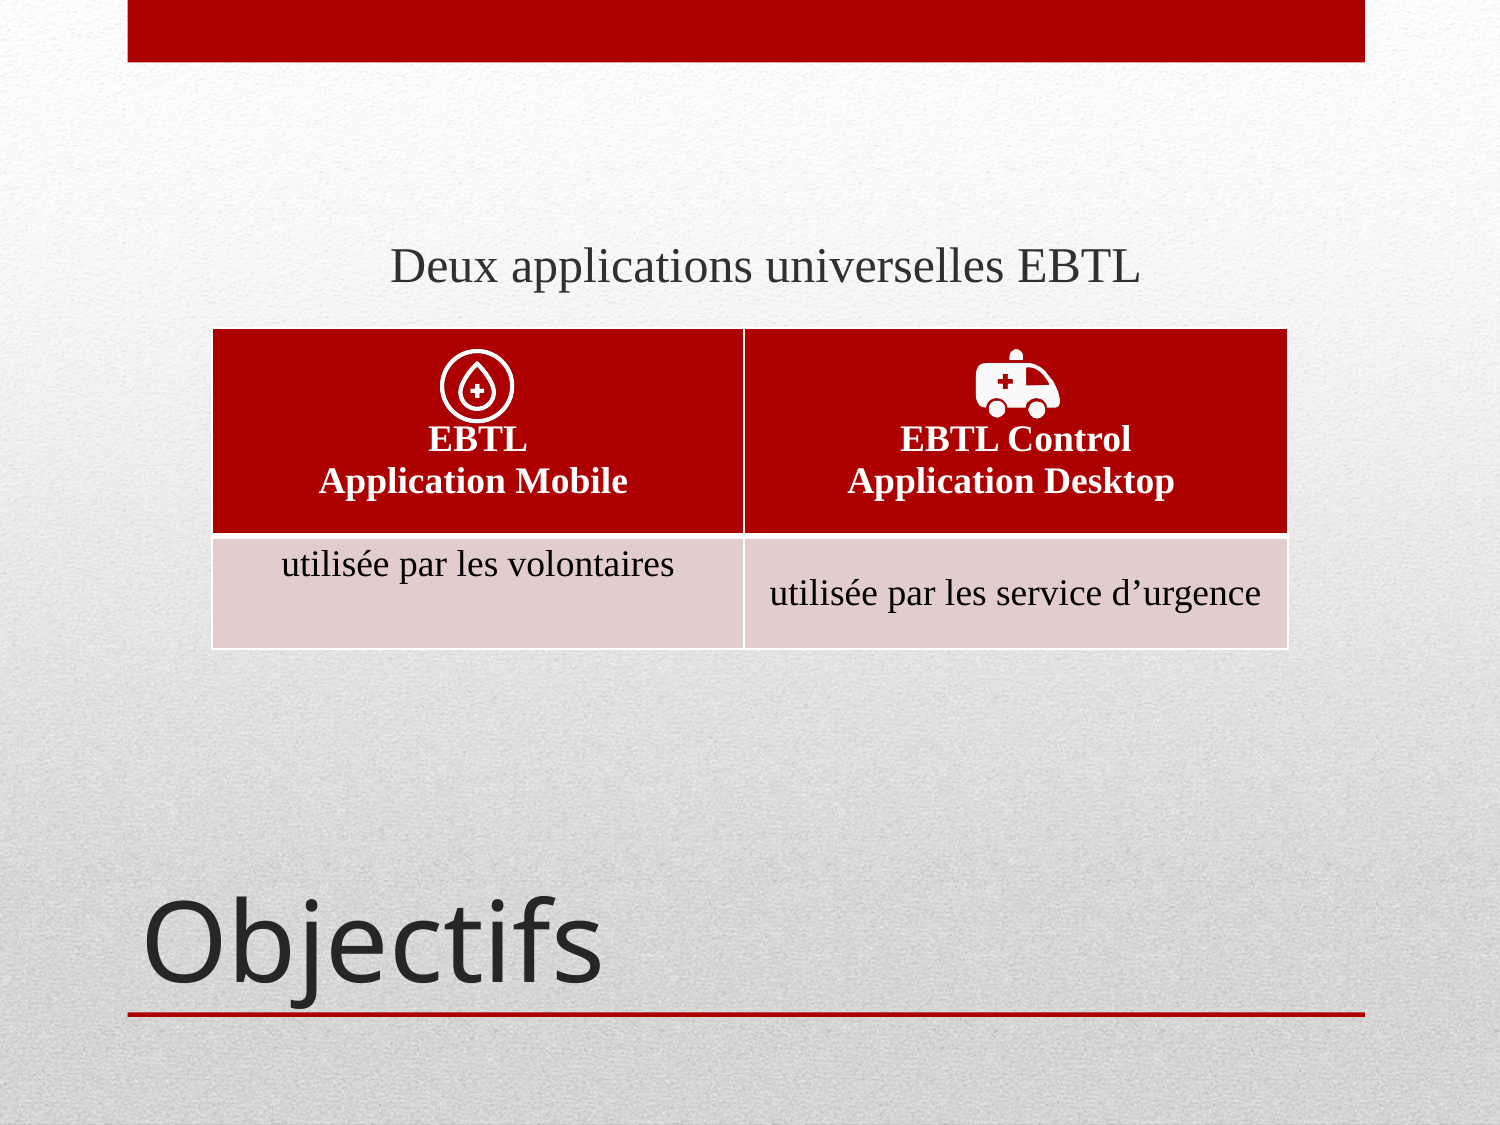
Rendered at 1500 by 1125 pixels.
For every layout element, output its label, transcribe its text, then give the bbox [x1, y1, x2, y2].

table_header EBTL Application Mobile [213, 329, 743, 533]
table_header EBTL Control Application Desktop [745, 329, 1287, 533]
picture [407, 316, 547, 456]
picture [938, 304, 1097, 463]
title Objectifs [125, 750, 1238, 1013]
table_cell utilisée par les volontaires [213, 539, 743, 648]
table_cell utilisée par les service d’urgence [745, 539, 1287, 648]
list Deux applications universelles EBTL [81, 211, 1432, 379]
